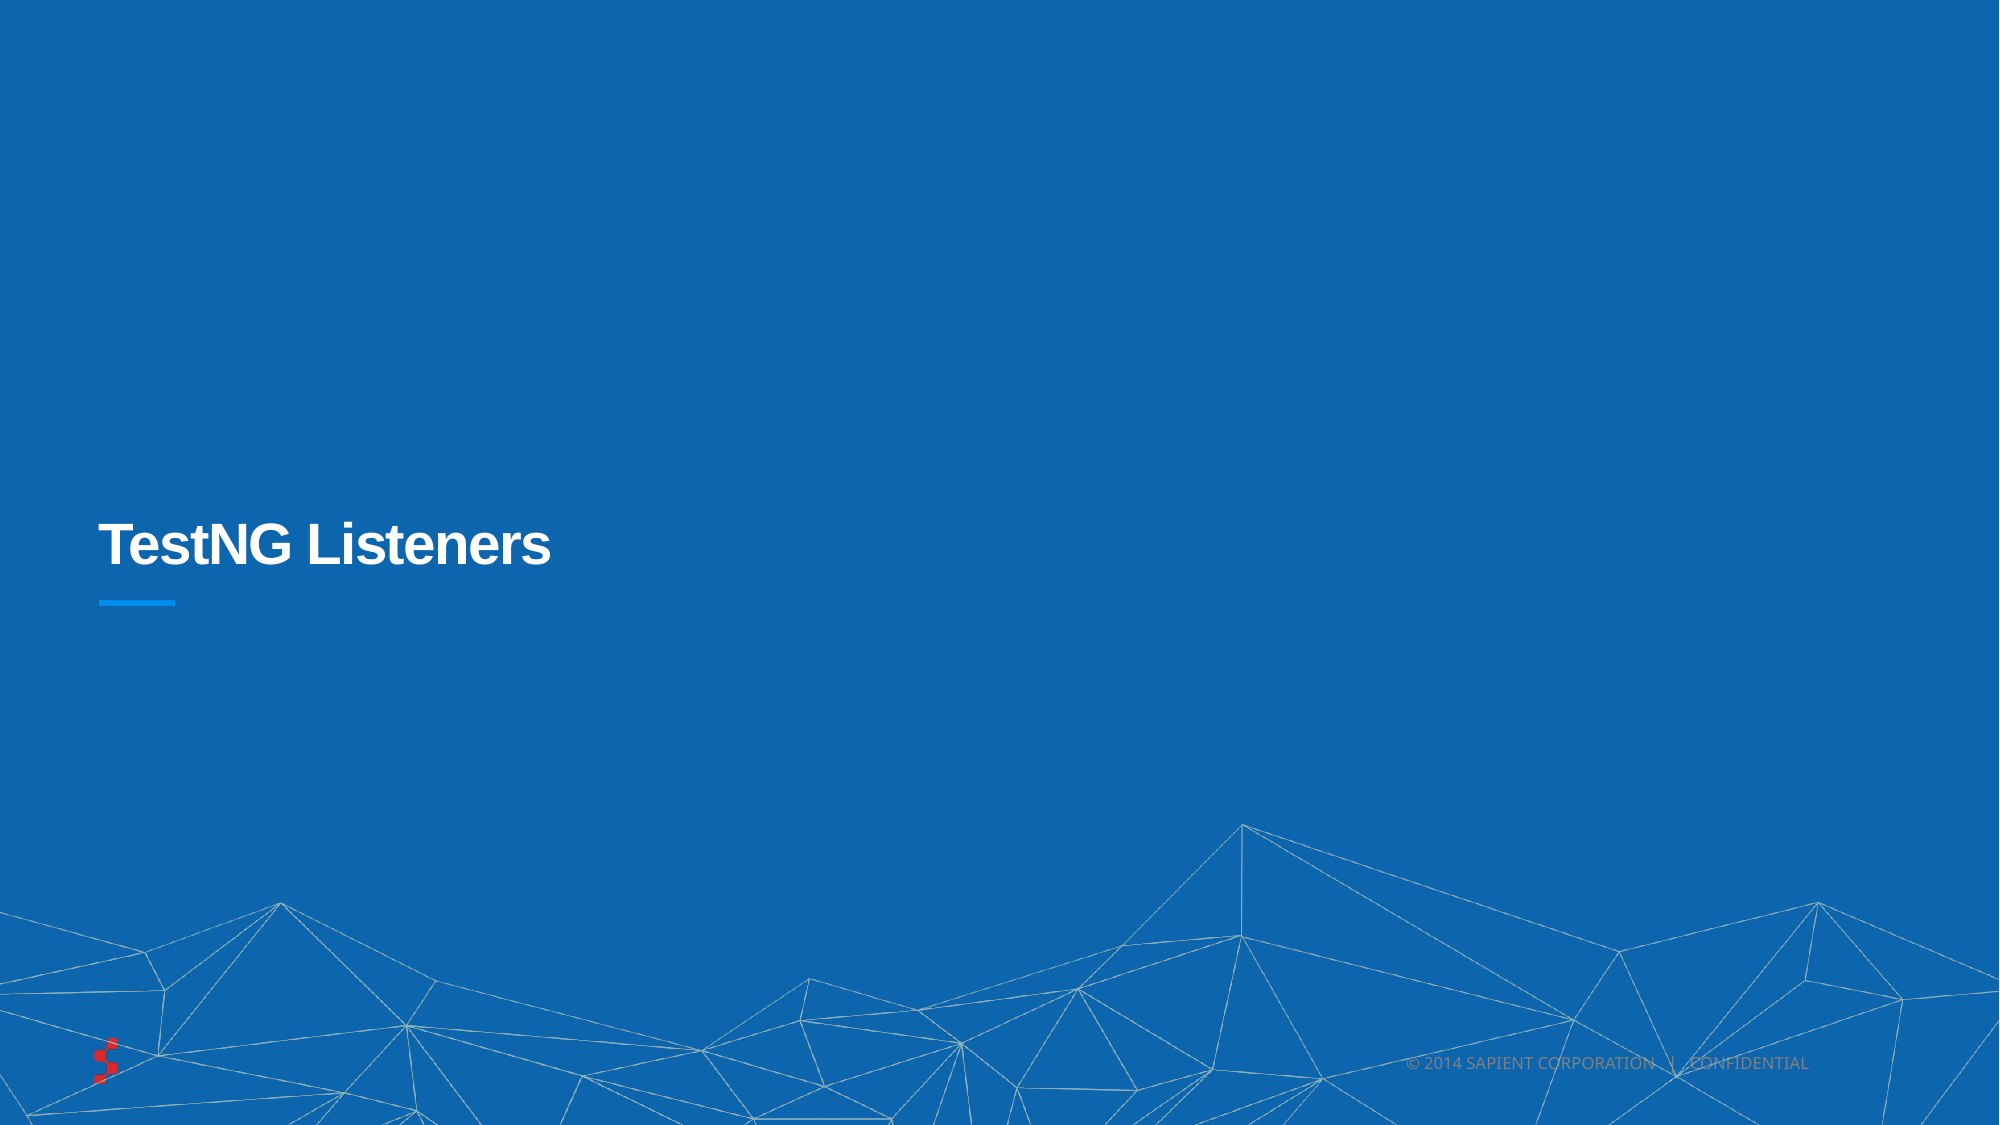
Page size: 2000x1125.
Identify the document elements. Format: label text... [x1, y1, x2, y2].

title TestNG Listeners [98, 485, 1597, 576]
